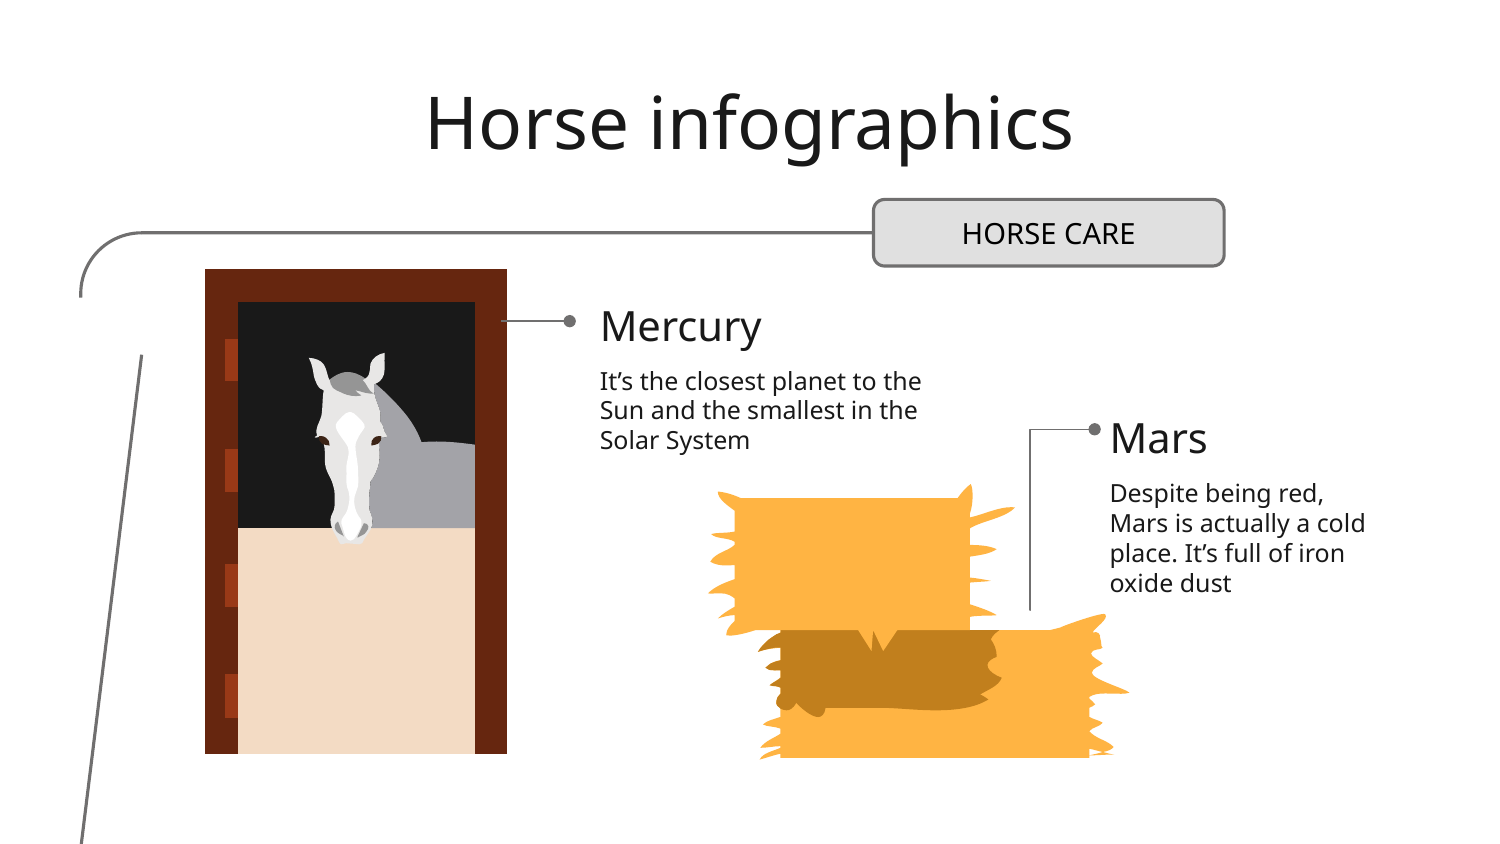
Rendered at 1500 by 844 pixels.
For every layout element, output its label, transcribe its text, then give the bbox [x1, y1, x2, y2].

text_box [80, 232, 1225, 844]
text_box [1029, 429, 1095, 611]
text_box HORSE CARE [873, 199, 1225, 232]
title Horse infographics [118, 72, 1382, 167]
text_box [1229, 396, 1397, 579]
